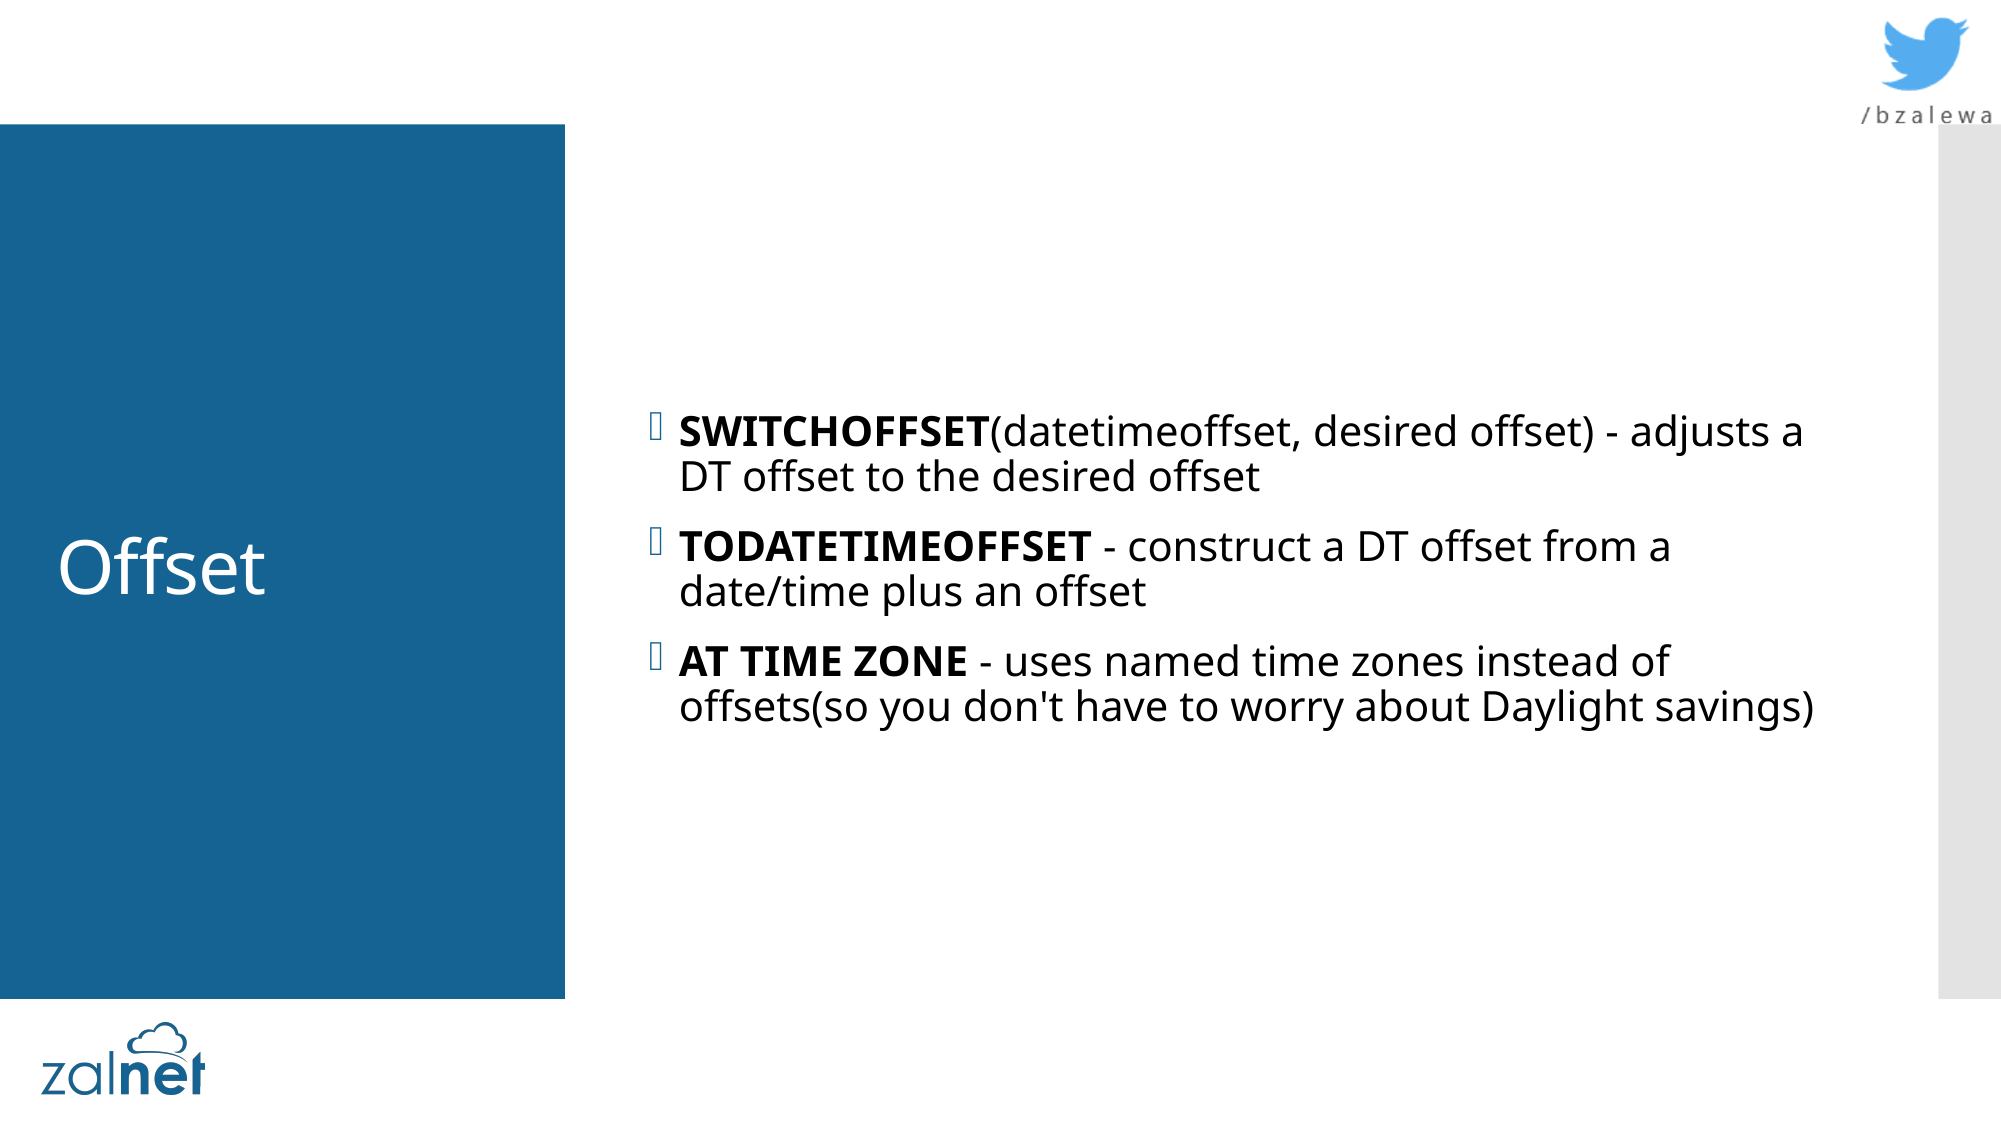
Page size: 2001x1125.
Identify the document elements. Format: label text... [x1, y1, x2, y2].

list SWITCHOFFSET(datetimeoffset, desired offset) - adjusts a DT offset to the desired offset TODATETIMEOFFSET - construct a DT offset from a date/time plus an offset AT TIME ZONE - uses named time zones instead of offsets(so you don't have to worry about Daylight savings) [634, 150, 1834, 991]
title Offset [41, 193, 525, 948]
picture [41, 1022, 206, 1096]
picture [1844, 12, 1999, 125]
